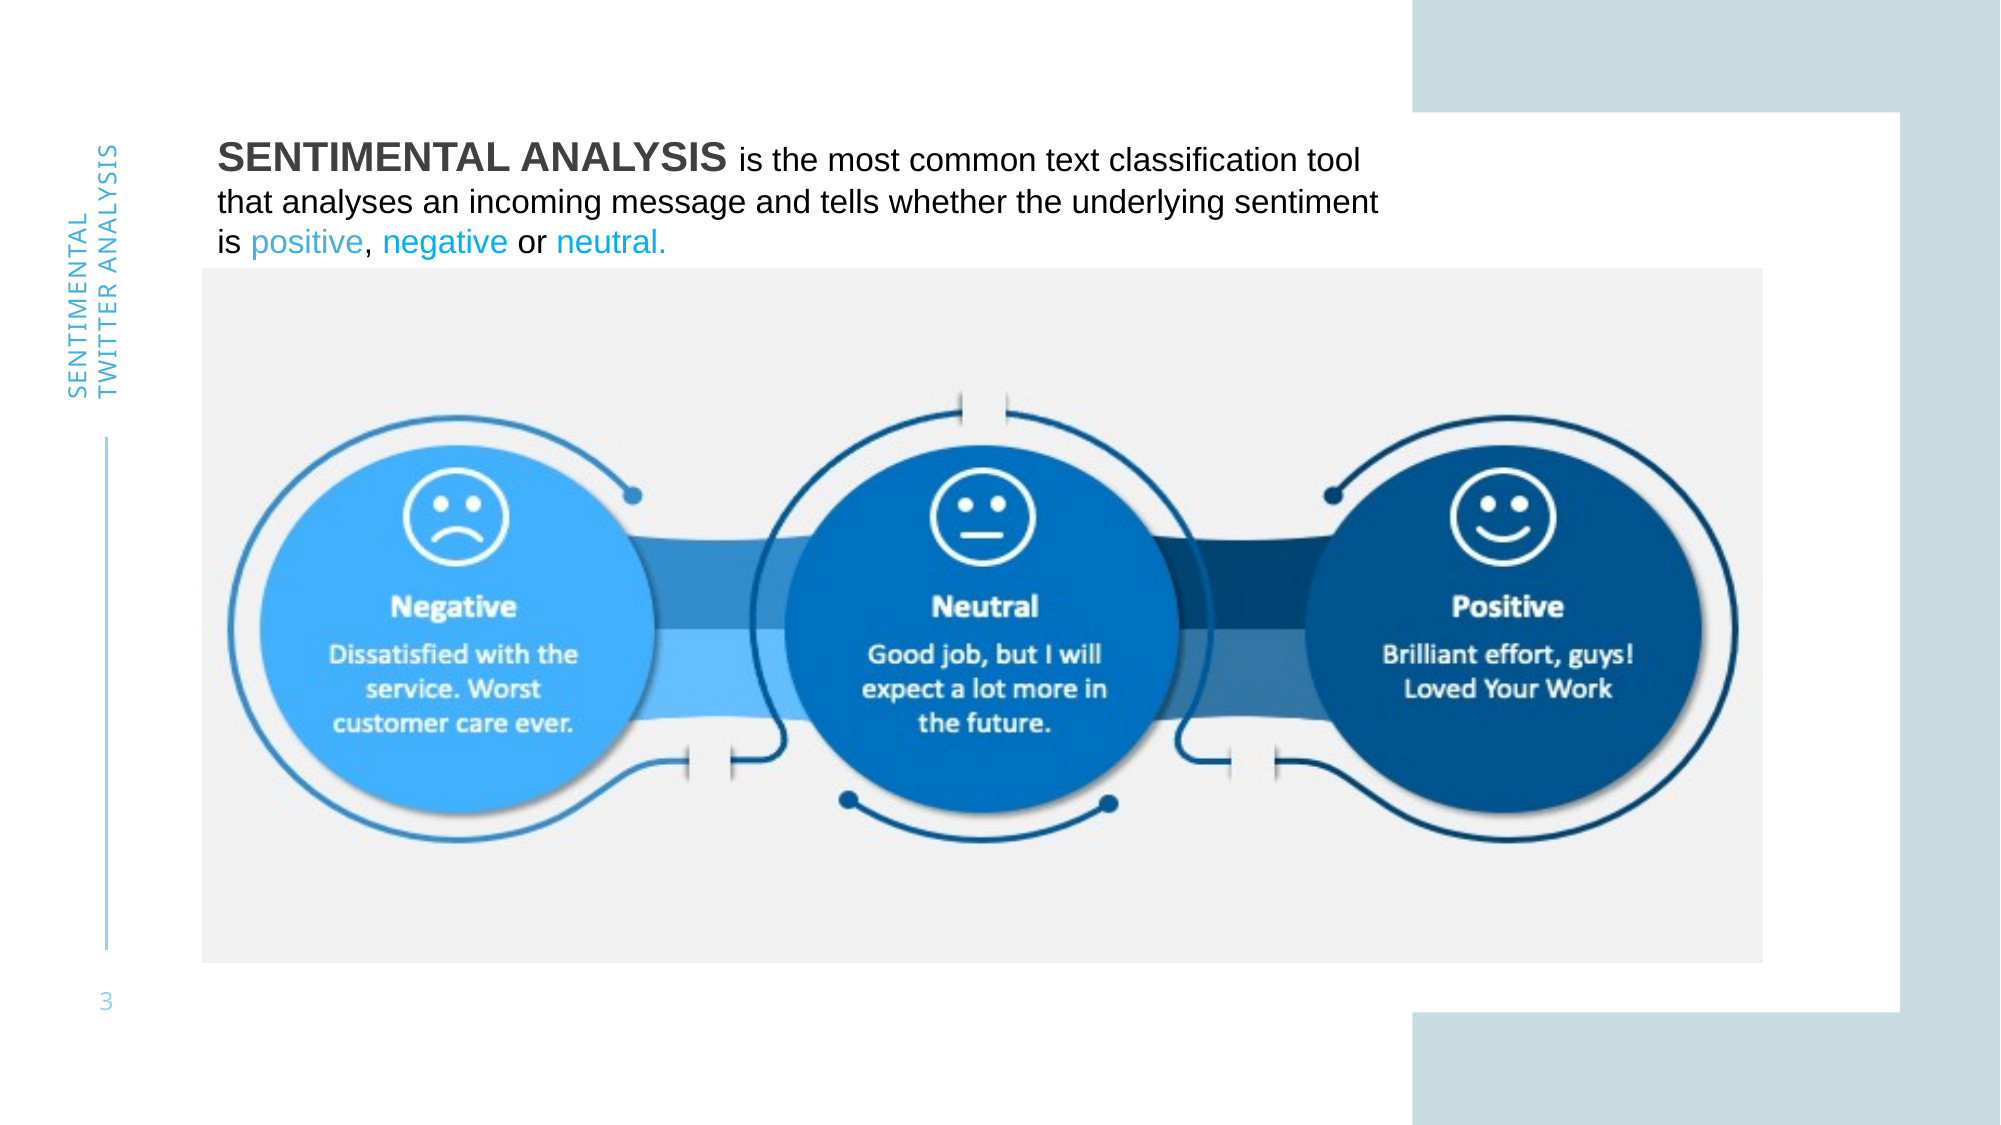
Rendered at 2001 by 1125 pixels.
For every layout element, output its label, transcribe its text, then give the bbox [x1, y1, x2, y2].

text_box SENTIMENTAL ANALYSIS is the most common text classification tool that analyses an incoming message and tells whether the underlying sentiment is positive, negative or neutral. [202, 122, 1416, 267]
picture [202, 268, 1763, 963]
footer SENTIMENTAL Twitter analysis [90, 107, 122, 400]
slide_number 3 [68, 987, 144, 1018]
